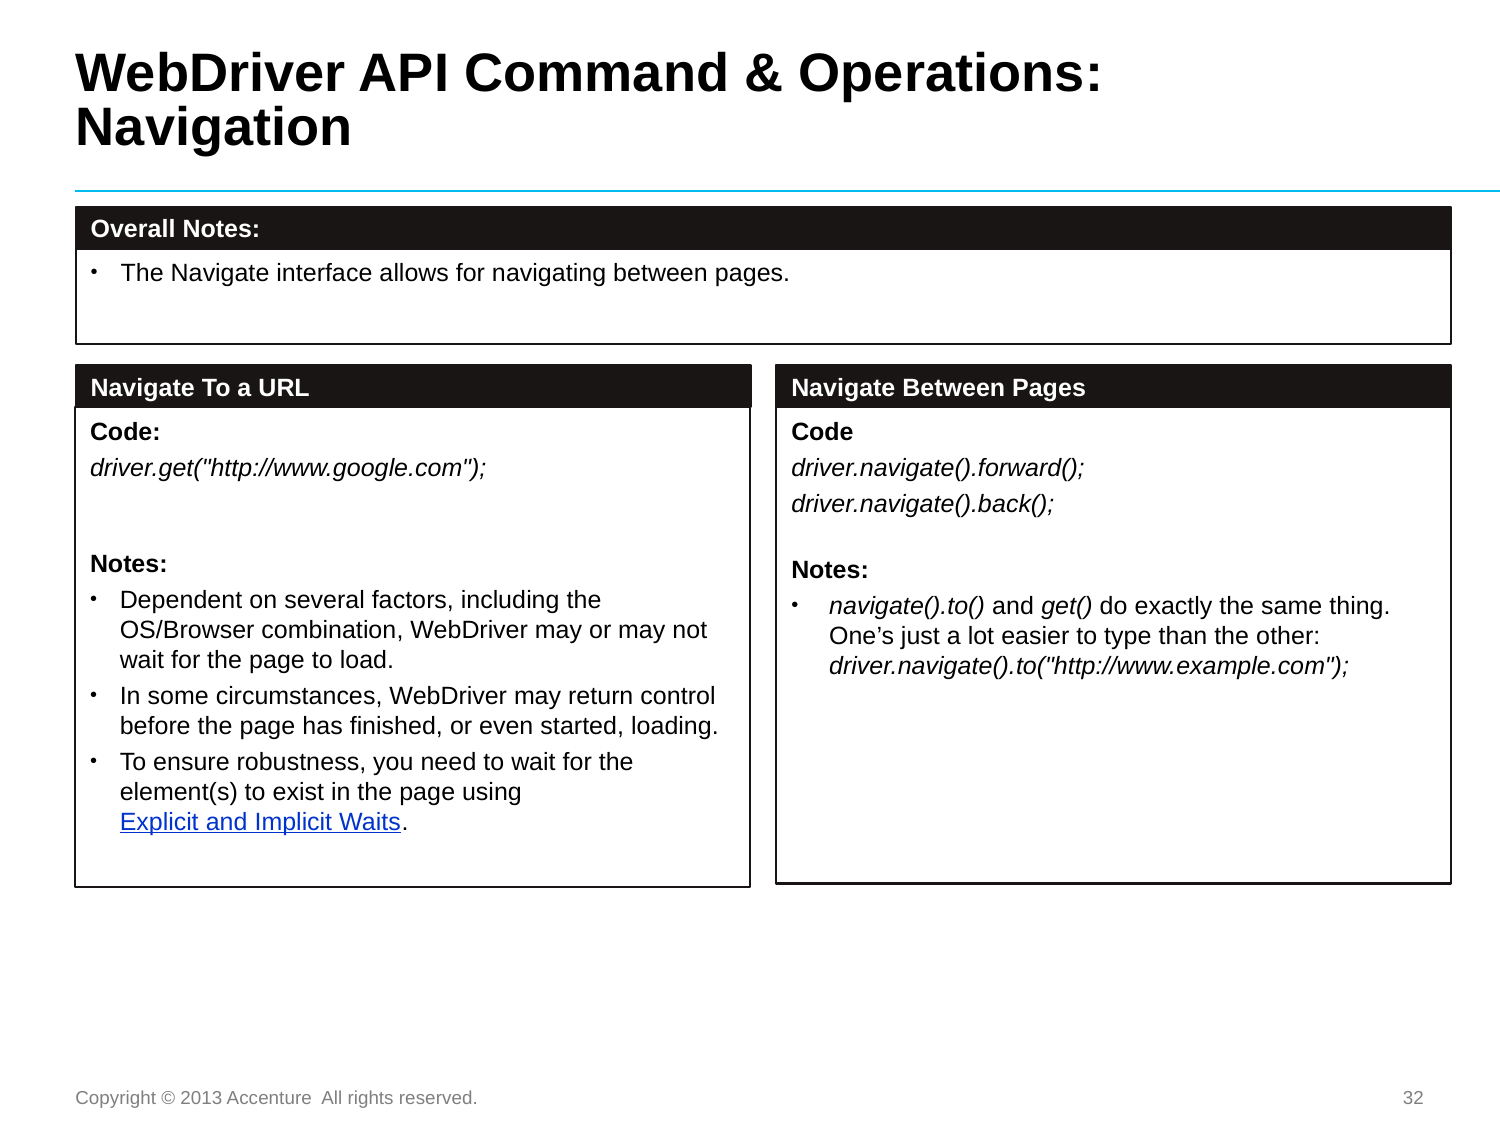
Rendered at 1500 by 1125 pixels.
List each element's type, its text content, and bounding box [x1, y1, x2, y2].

text_box Navigate To a URL [75, 365, 751, 407]
title WebDriver API Command & Operations: Navigation [75, 27, 1422, 157]
text_box Code: driver.get("http://www.google.com"); Notes: Dependent on several factors, including the OS/Browser combination, WebDriver may or may not wait for the page to load. In some circumstances, WebDriver may return control before the page has finished, or even started, loading. To ensure robustness, you need to wait for the element(s) to exist in the page using Explicit and Implicit Waits. [74, 407, 750, 888]
text_box The Navigate interface allows for navigating between pages. [75, 249, 1452, 345]
text_box Code driver.navigate().forward(); driver.navigate().back(); Notes: navigate().to() and get() do exactly the same thing. One’s just a lot easier to type than the other: driver.navigate().to("http://www.example.com"); [776, 407, 1452, 884]
text_box Navigate Between Pages [776, 365, 1452, 407]
text_box Overall Notes: [75, 206, 1452, 249]
